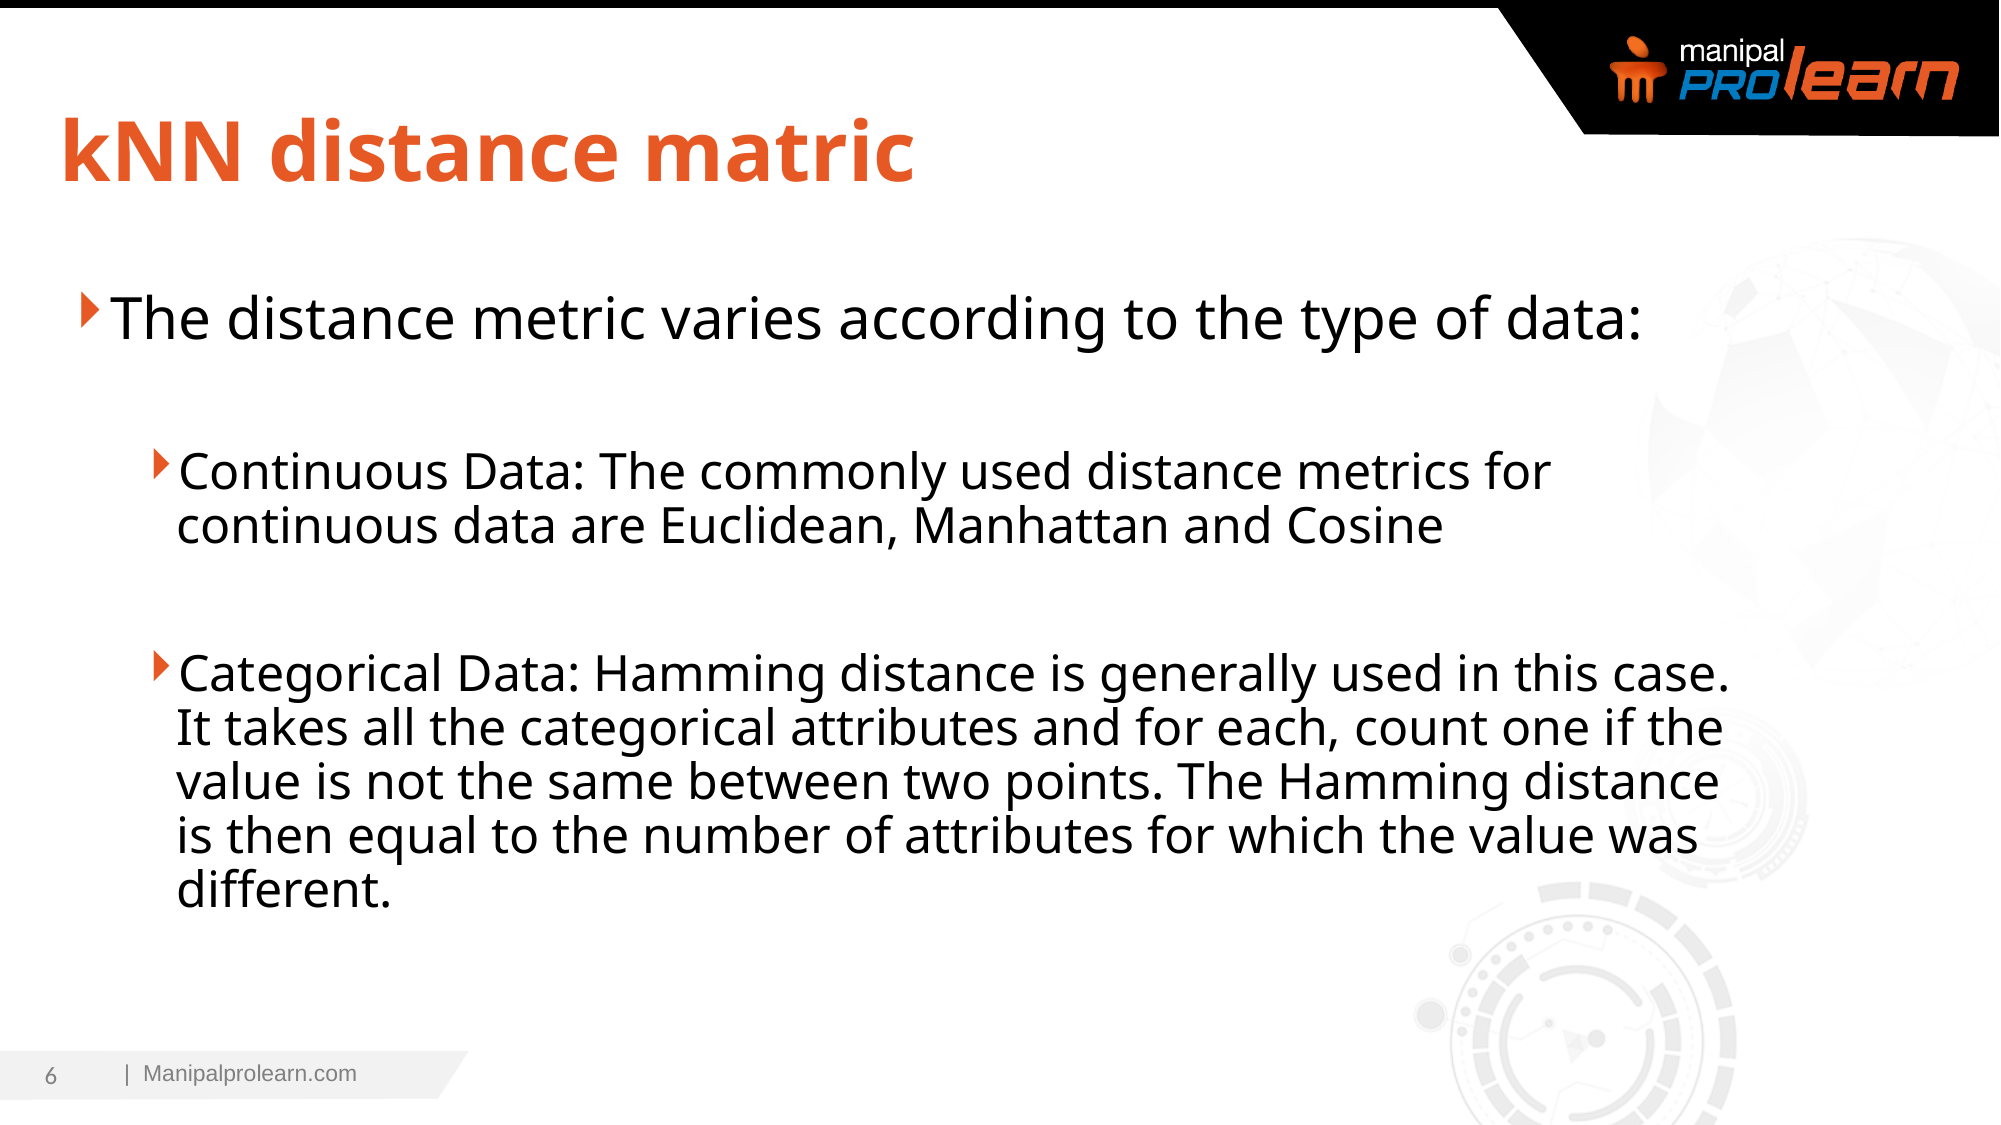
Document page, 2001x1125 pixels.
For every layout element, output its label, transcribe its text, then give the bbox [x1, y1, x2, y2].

title kNN distance matric [44, 45, 1770, 263]
picture [192, 0, 2001, 1125]
list The distance metric varies according to the type of data: Continuous Data: The commonly used distance metrics for continuous data are Euclidean, Manhattan and Cosine Categorical Data: Hamming distance is generally used in this case. It takes all the categorical attributes and for each, count one if the value is not the same between two points. The Hamming distance is then equal to the number of attributes for which the value was different. [48, 281, 1774, 996]
slide_number 6 [29, 1044, 152, 1105]
